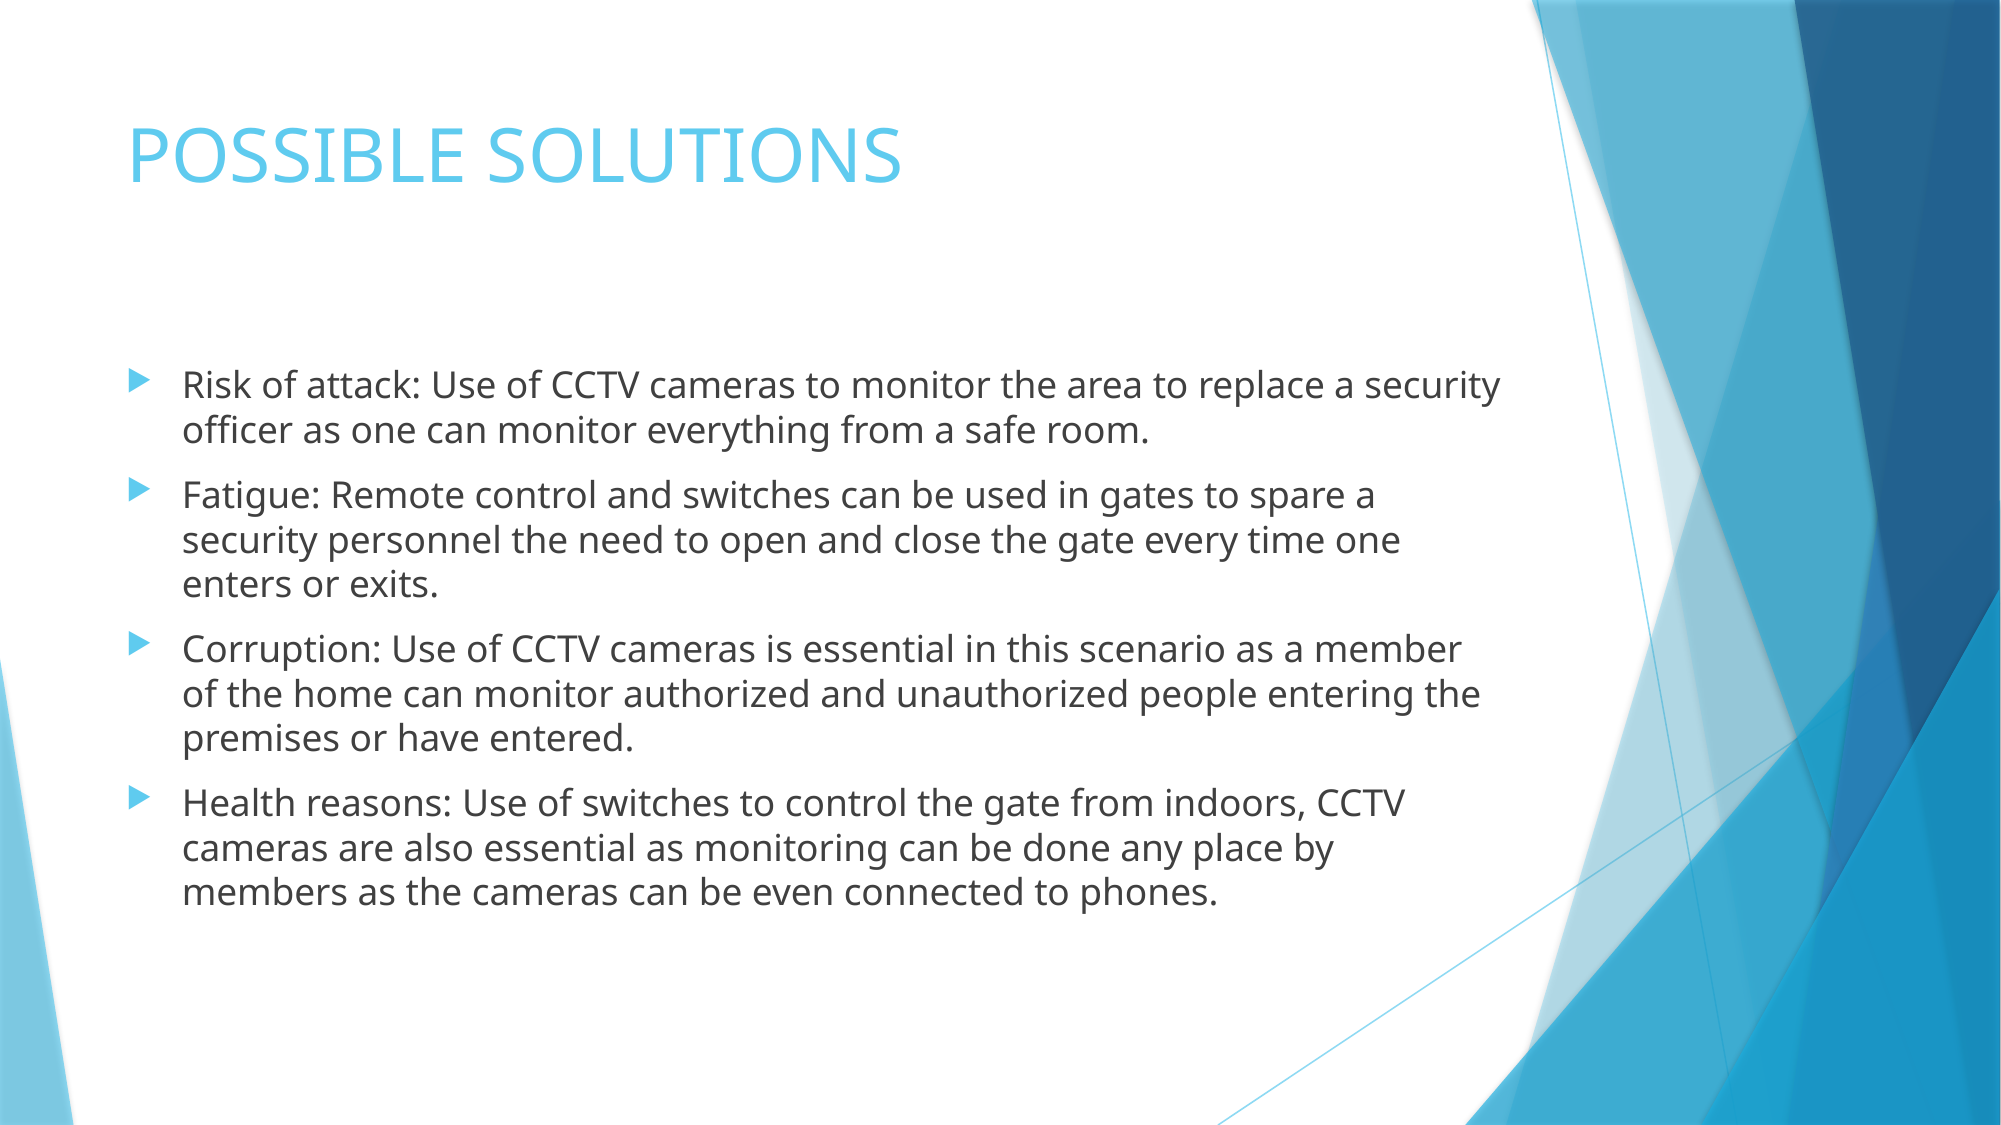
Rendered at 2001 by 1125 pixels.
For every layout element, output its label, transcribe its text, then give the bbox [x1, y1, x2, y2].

title POSSIBLE SOLUTIONS [111, 99, 1522, 317]
list Risk of attack: Use of CCTV cameras to monitor the area to replace a security officer as one can monitor everything from a safe room. Fatigue: Remote control and switches can be used in gates to spare a security personnel the need to open and close the gate every time one enters or exits. Corruption: Use of CCTV cameras is essential in this scenario as a member of the home can monitor authorized and unauthorized people entering the premises or have entered. Health reasons: Use of switches to control the gate from indoors, CCTV cameras are also essential as monitoring can be done any place by members as the cameras can be even connected to phones. [111, 354, 1522, 992]
